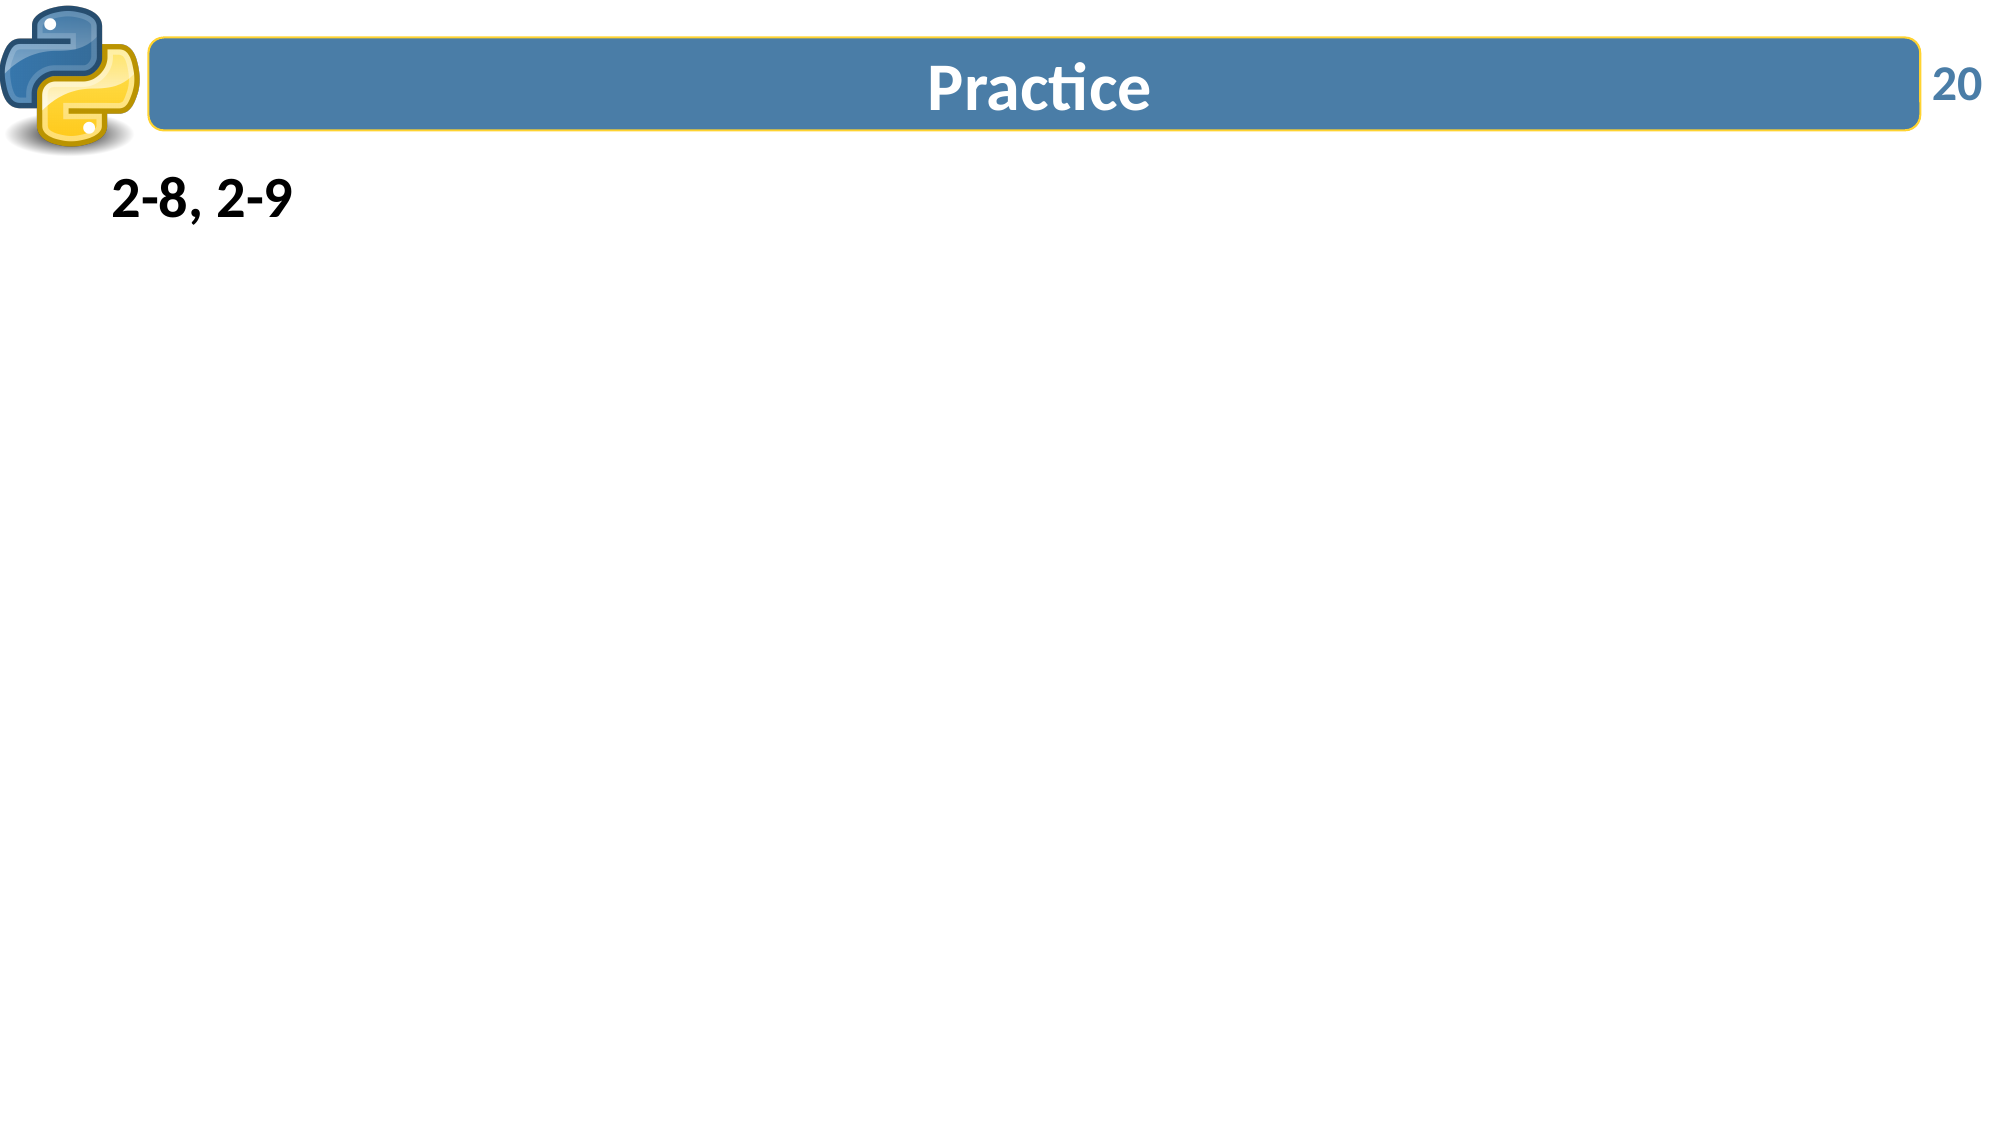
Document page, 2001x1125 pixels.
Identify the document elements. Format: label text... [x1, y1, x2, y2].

title Practice [148, 43, 1932, 133]
slide_number 20 [1917, 43, 2000, 131]
picture [0, 2, 149, 160]
list 2-8, 2-9 [96, 159, 1921, 1082]
